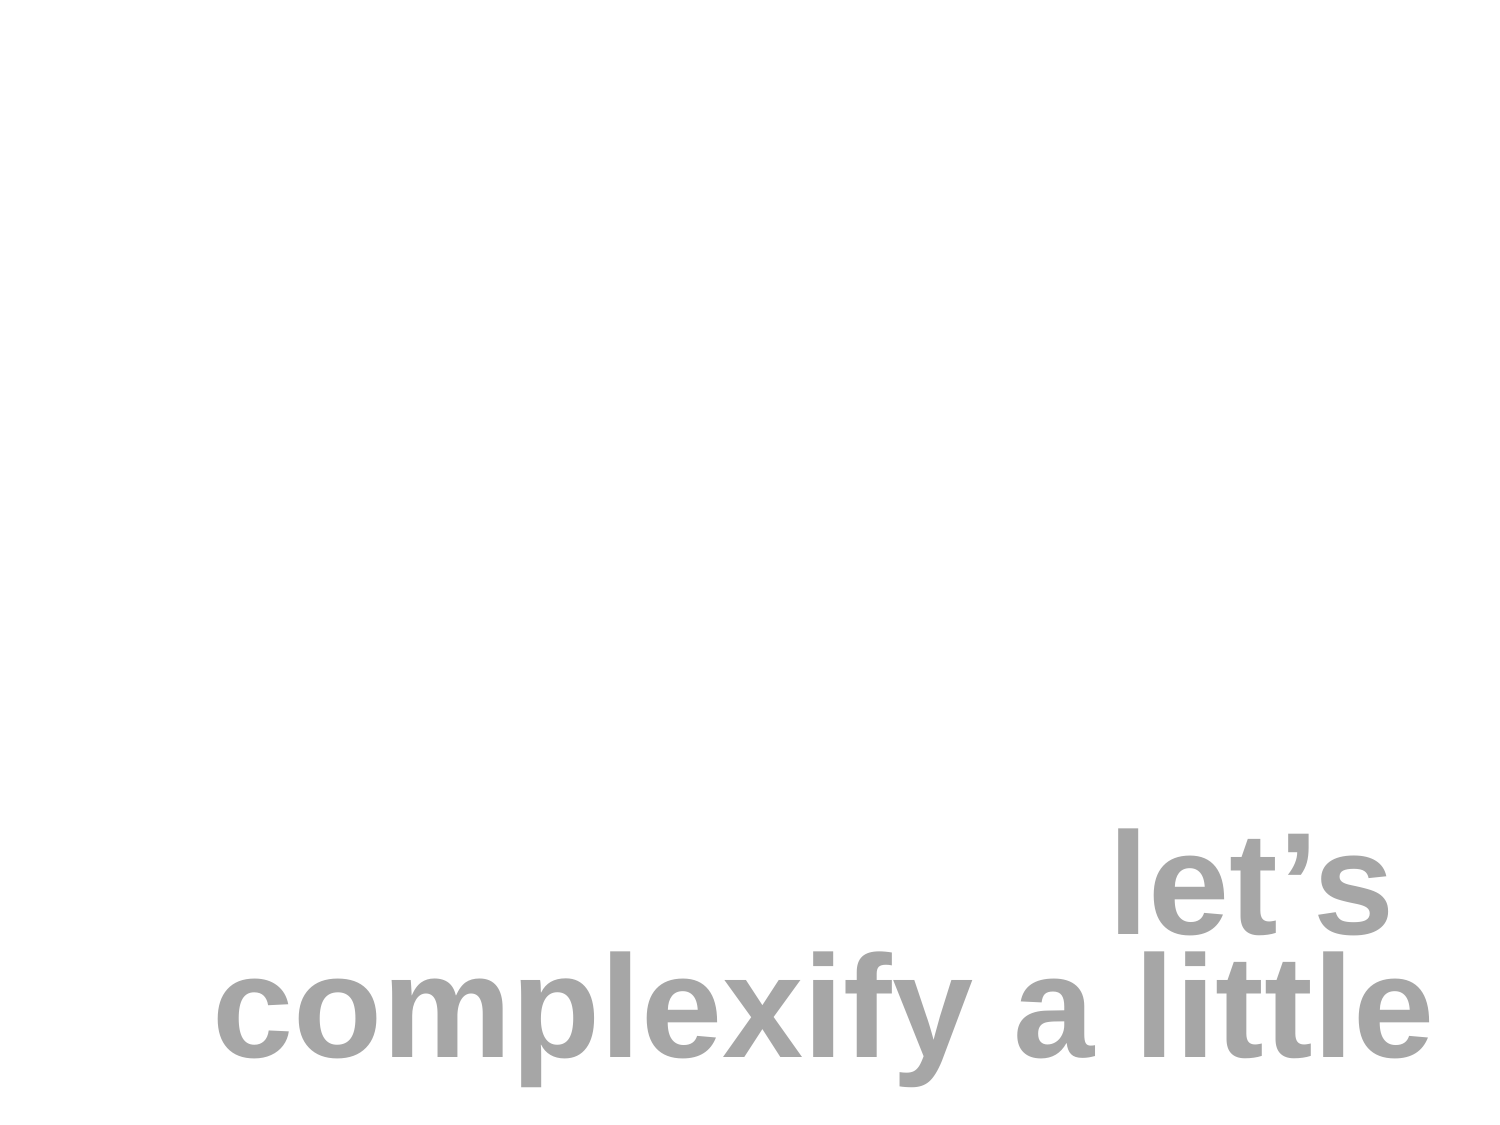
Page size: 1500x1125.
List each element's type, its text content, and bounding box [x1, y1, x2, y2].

title let’s complexify a little [0, 710, 1450, 958]
